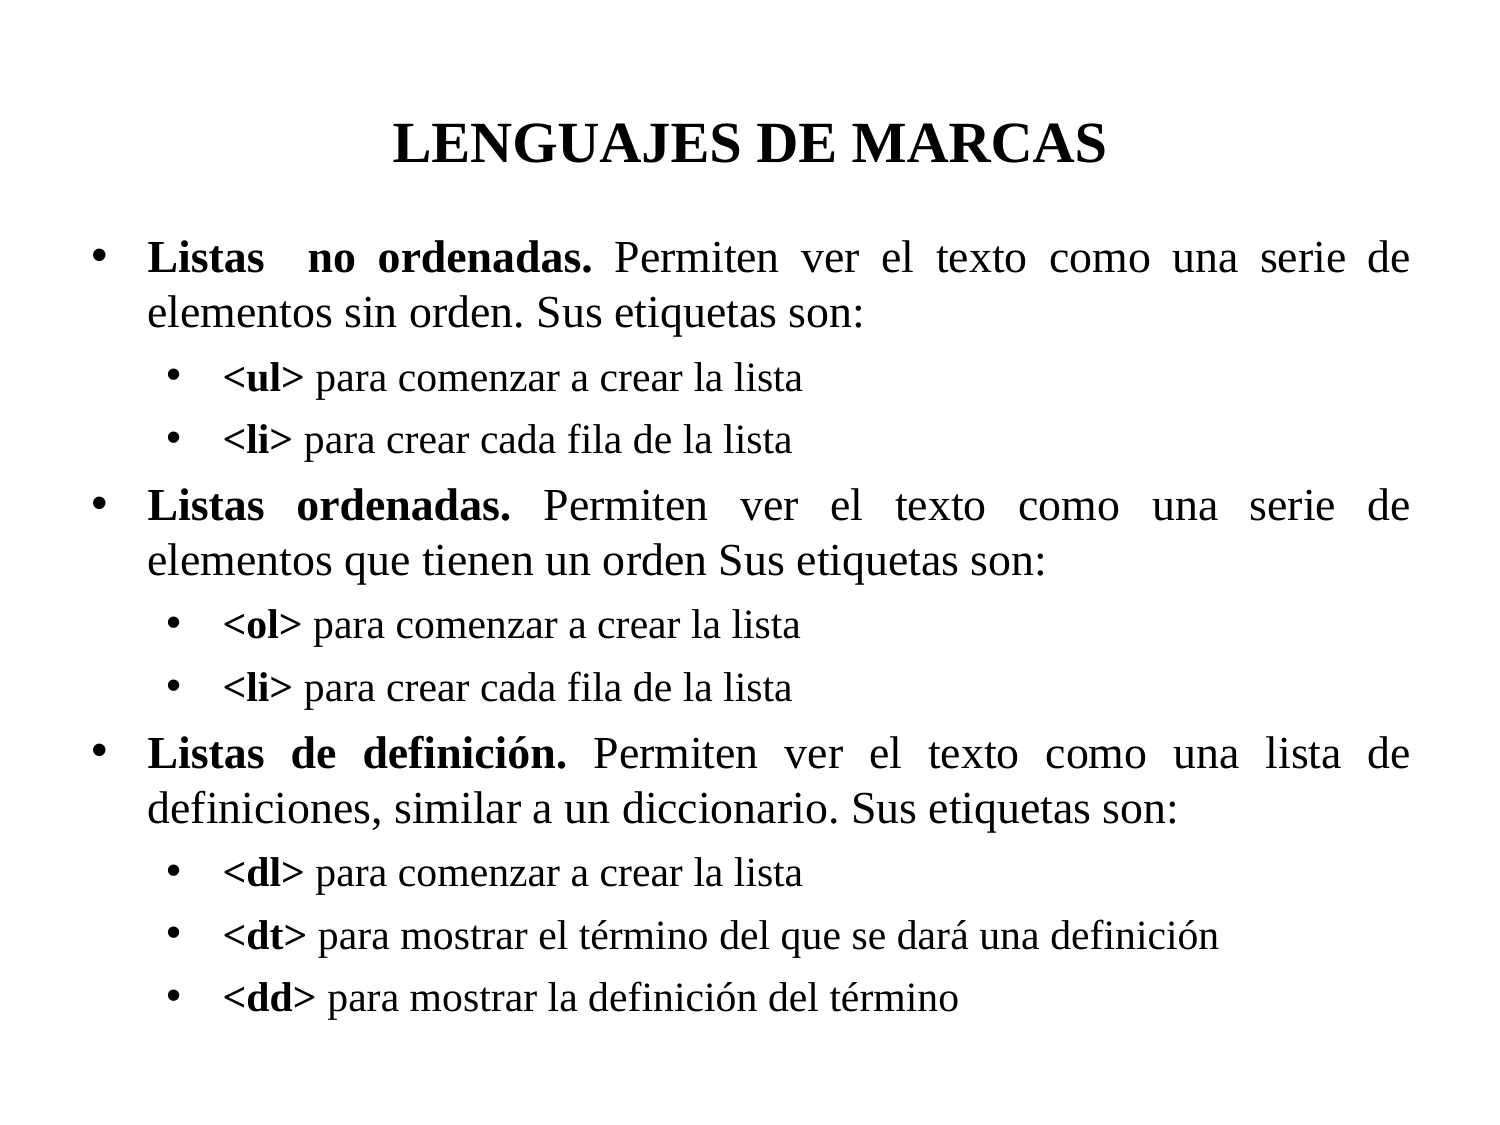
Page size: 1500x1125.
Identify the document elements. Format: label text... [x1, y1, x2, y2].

text_box LENGUAJES DE MARCAS [75, 45, 1425, 233]
text_box Listas no ordenadas. Permiten ver el texto como una serie de elementos sin orden. Sus etiquetas son: <ul> para comenzar a crear la lista <li> para crear cada fila de la lista Listas ordenadas. Permiten ver el texto como una serie de elementos que tienen un orden Sus etiquetas son: <ol> para comenzar a crear la lista <li> para crear cada fila de la lista Listas de definición. Permiten ver el texto como una lista de definiciones, similar a un diccionario. Sus etiquetas son: <dl> para comenzar a crear la lista <dt> para mostrar el término del que se dará una definición <dd> para mostrar la definición del término [76, 219, 1427, 1071]
